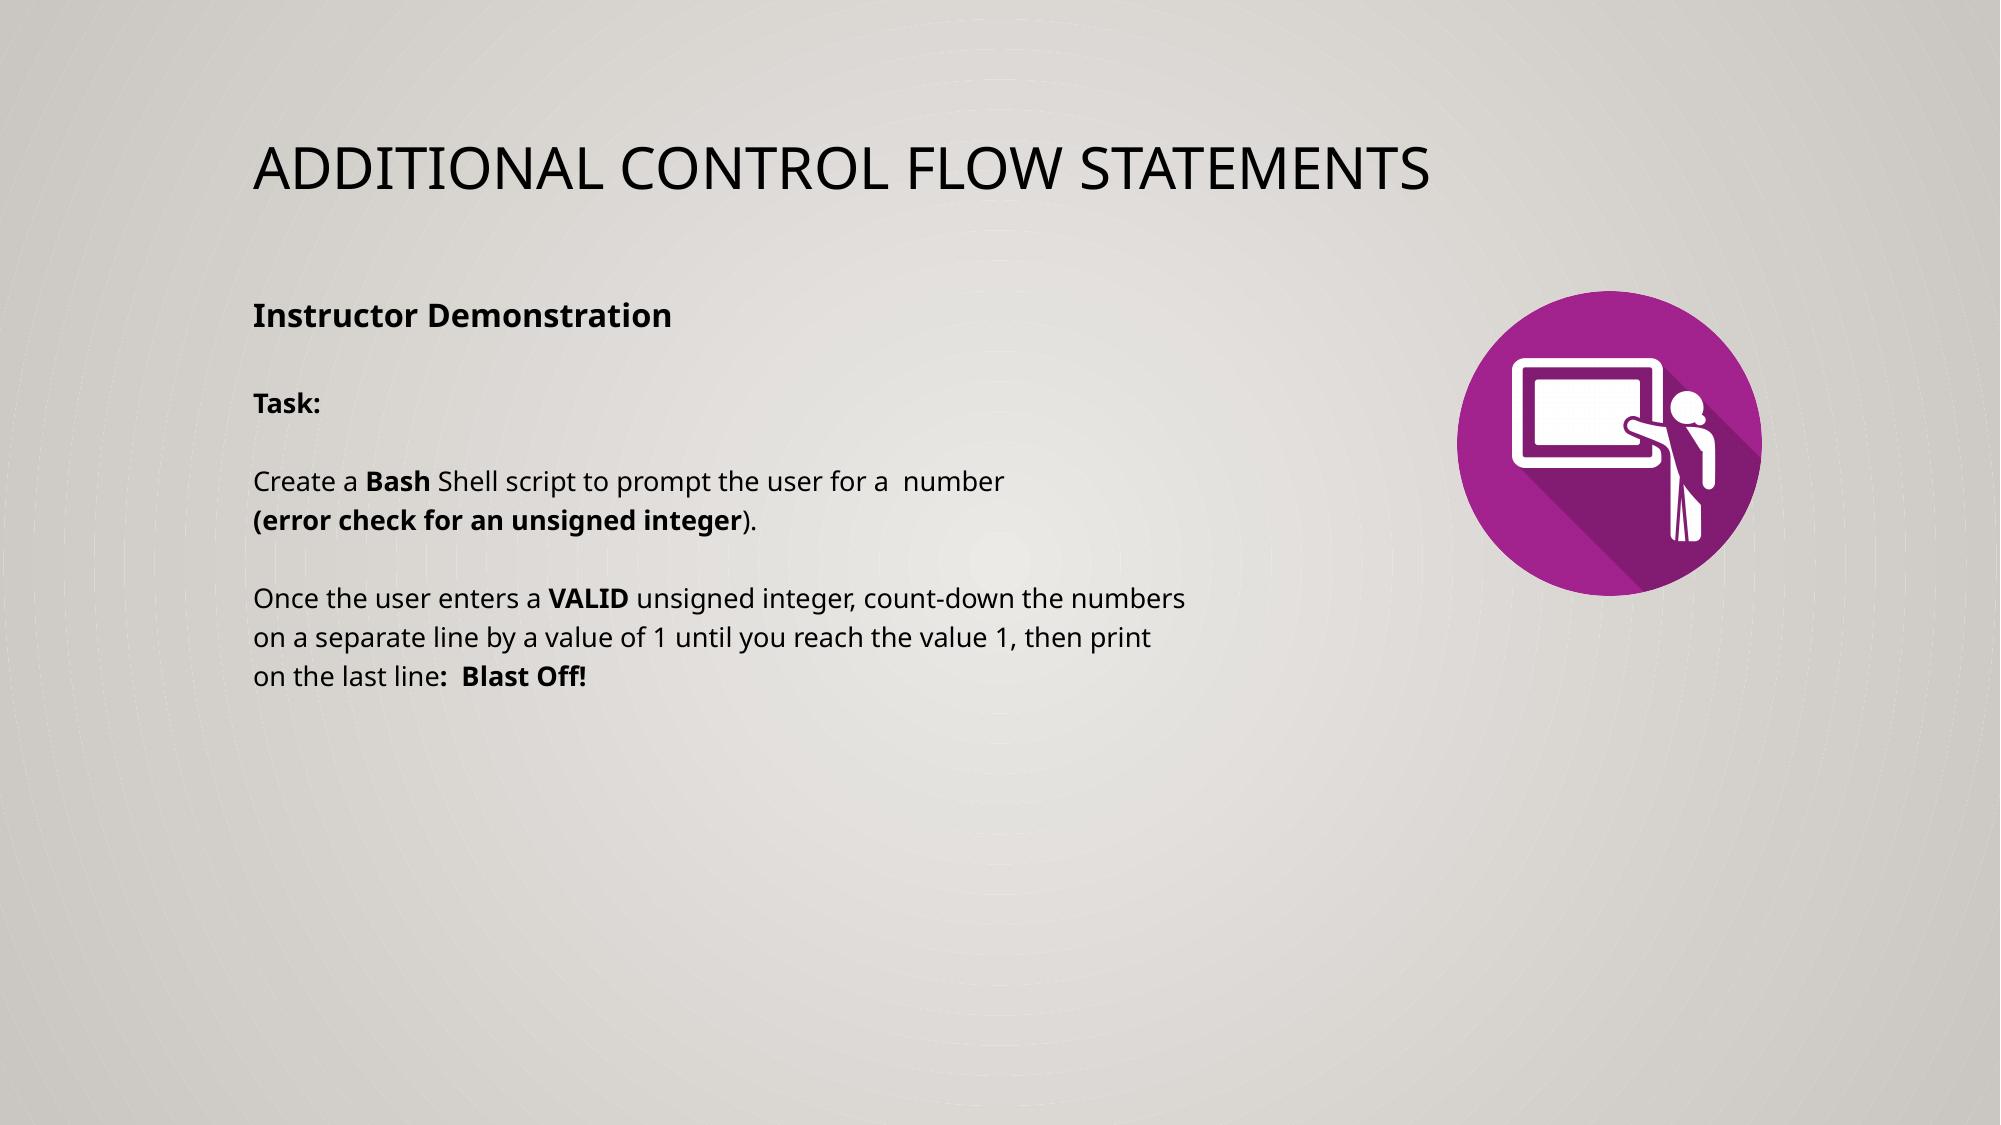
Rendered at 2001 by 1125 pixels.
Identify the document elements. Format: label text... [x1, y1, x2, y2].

title Additional Control flow Statements [238, 131, 1814, 305]
picture [1457, 291, 1763, 596]
list Instructor Demonstration Task: Create a Bash Shell script to prompt the user for a number (error check for an unsigned integer). Once the user enters a VALID unsigned integer, count-down the numbers on a separate line by a value of 1 until you reach the value 1, then print on the last line: Blast Off! [238, 279, 1206, 1061]
